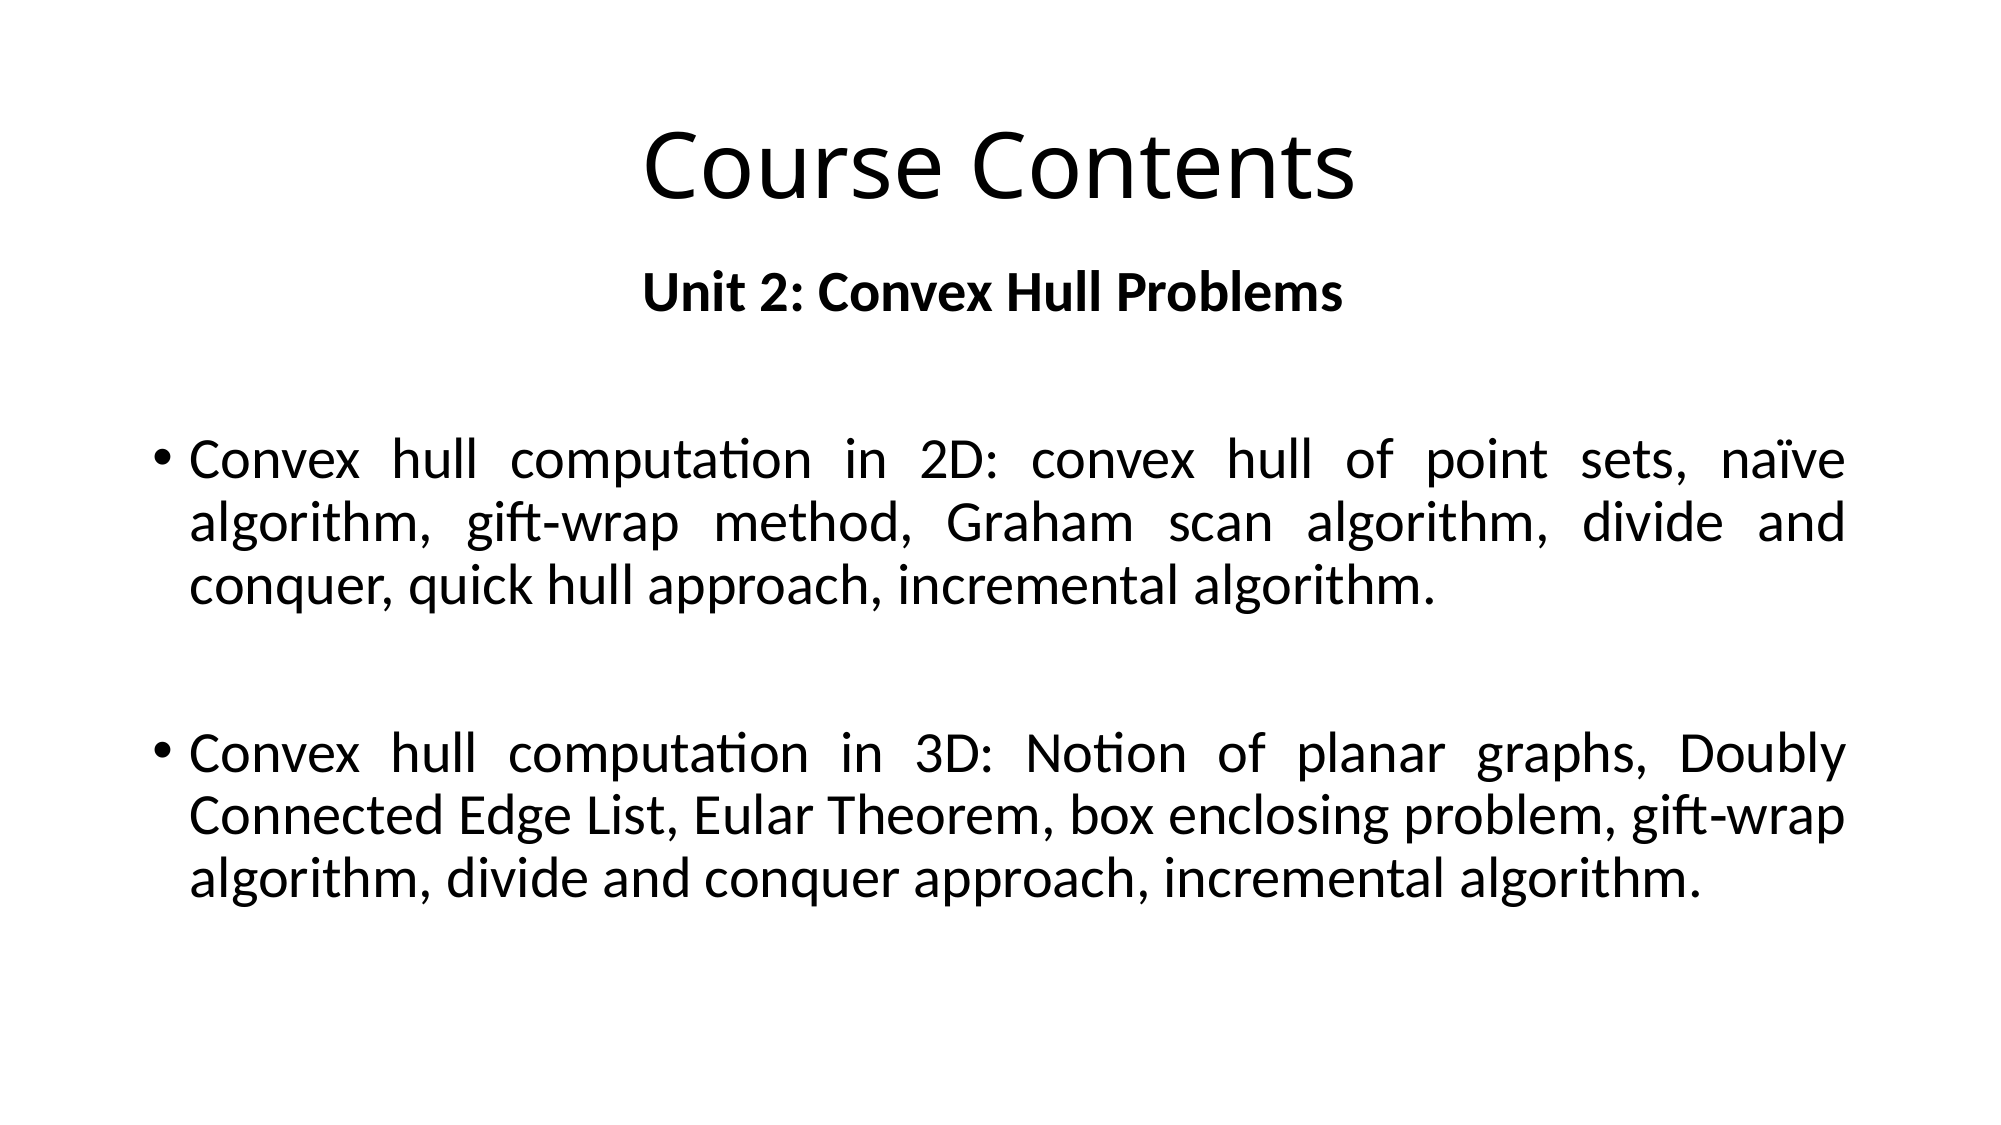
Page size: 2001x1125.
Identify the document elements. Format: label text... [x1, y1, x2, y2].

title Course Contents [137, 59, 1863, 253]
list Unit 2: Convex Hull Problems Convex hull computation in 2D: convex hull of point sets, naïve algorithm, gift‐wrap method, Graham scan algorithm, divide and conquer, quick hull approach, incremental algorithm. Convex hull computation in 3D: Notion of planar graphs, Doubly Connected Edge List, Eular Theorem, box enclosing problem, gift‐wrap algorithm, divide and conquer approach, incremental algorithm. [137, 253, 1863, 1014]
